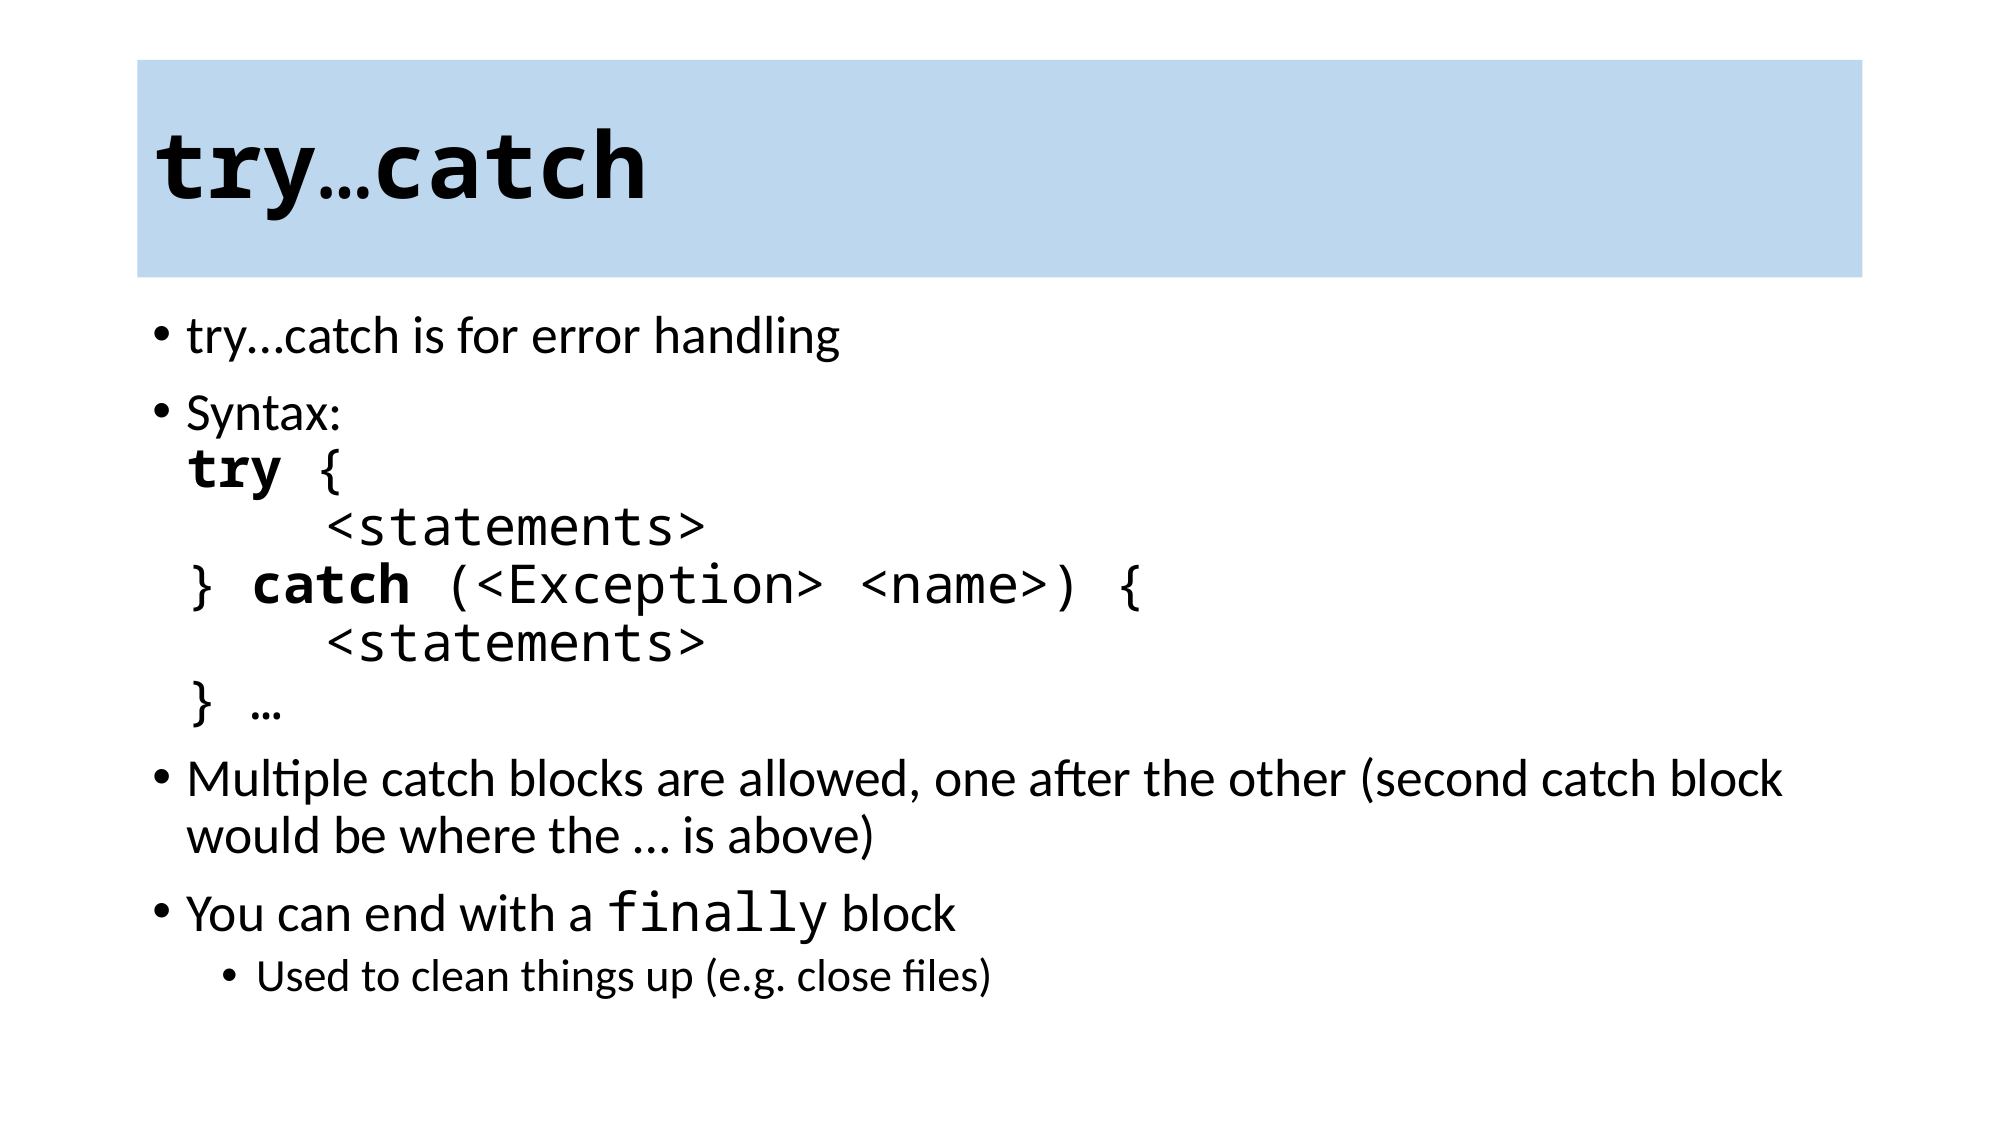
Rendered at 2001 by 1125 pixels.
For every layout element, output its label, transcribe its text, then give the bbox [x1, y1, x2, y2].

list try…catch is for error handling Syntax: try { <statements> } catch (<Exception> <name>) { <statements> } … Multiple catch blocks are allowed, one after the other (second catch block would be where the … is above) You can end with a finally block Used to clean things up (e.g. close files) [137, 299, 1863, 1014]
title try…catch [137, 59, 1863, 278]
